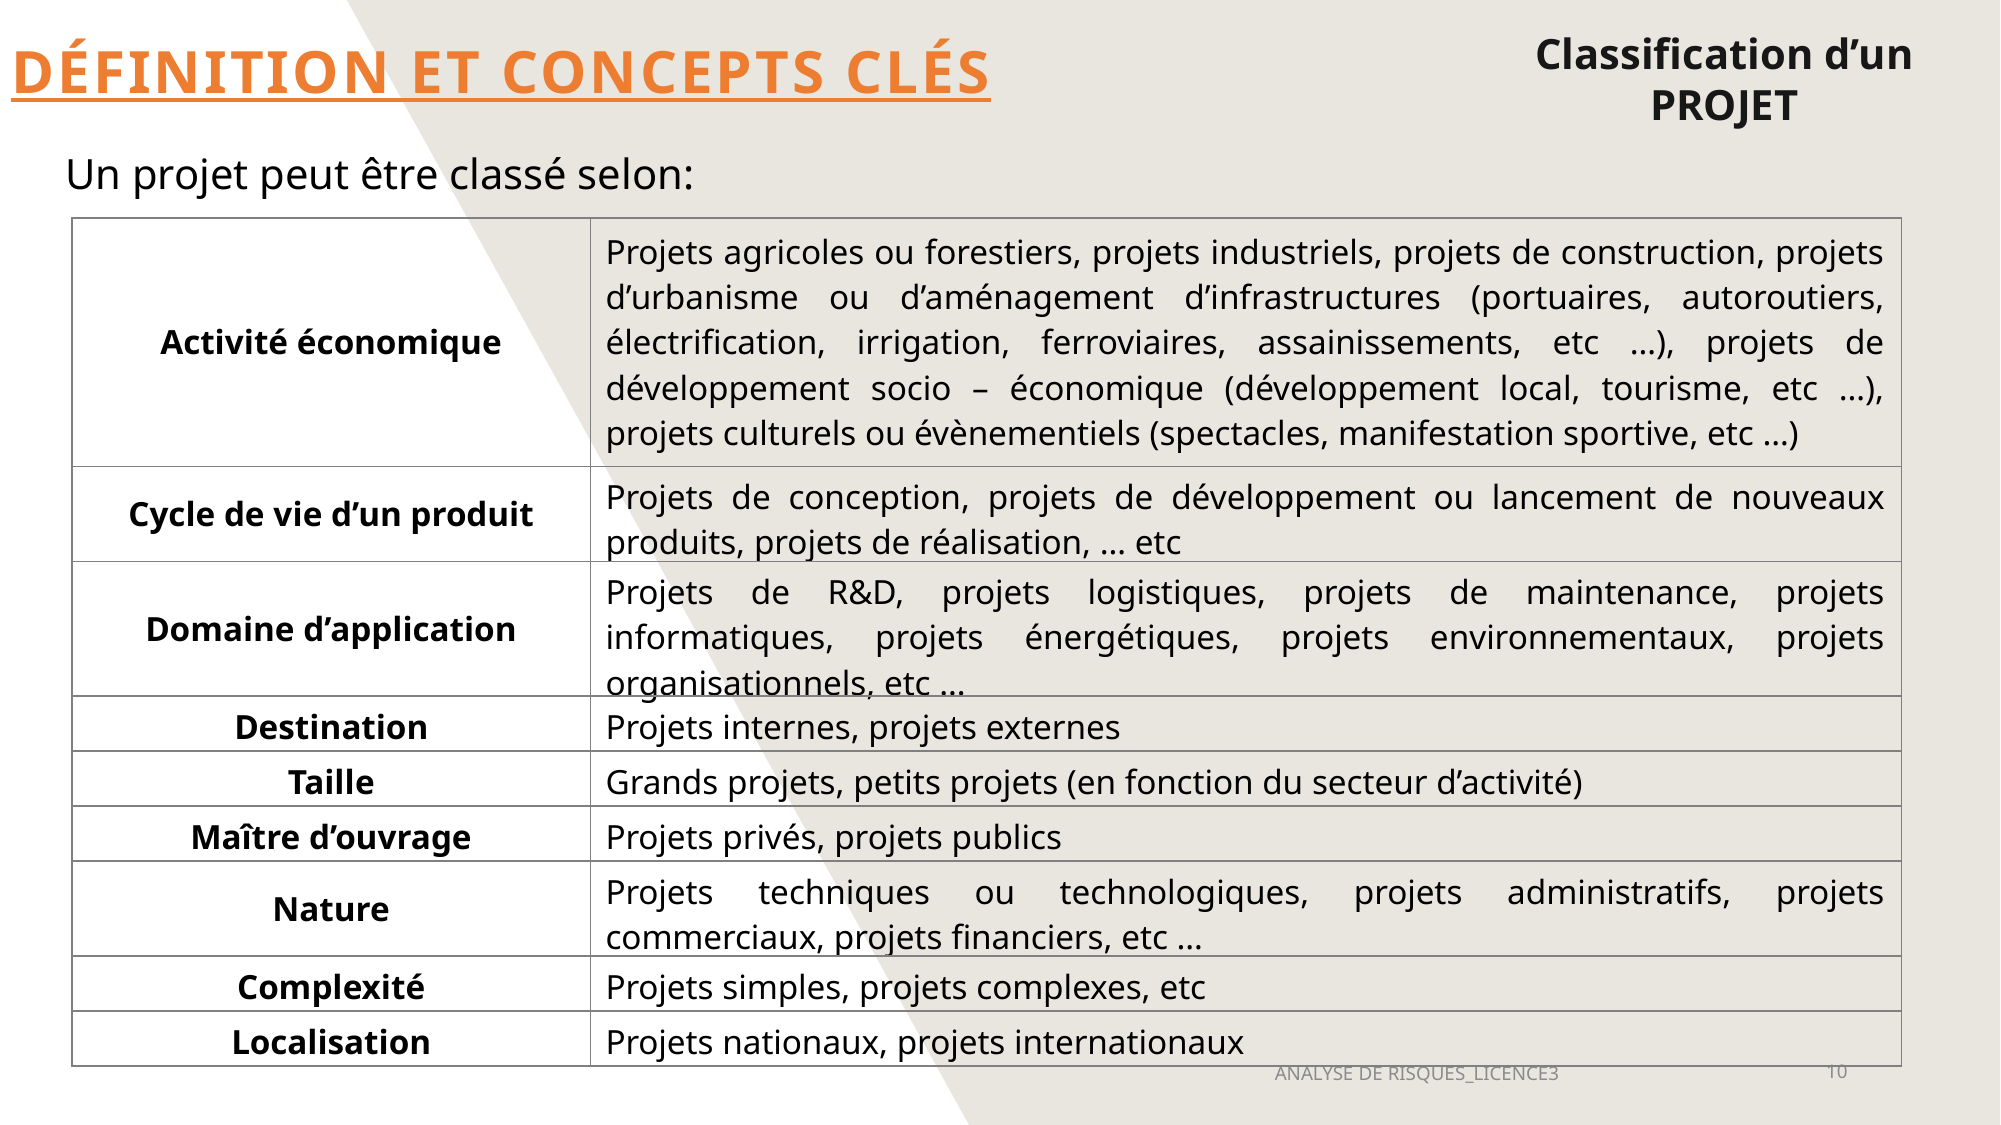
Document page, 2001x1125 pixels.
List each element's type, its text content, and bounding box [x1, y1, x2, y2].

text_box Classification d’un PROJET [1448, 20, 2000, 136]
table_cell Complexité [73, 957, 590, 1010]
text_box Un projet peut être classé selon: [50, 133, 1946, 218]
footer ANALYSE DE RISQUES_LICENCE3 [1107, 1067, 1727, 1103]
table_cell Destination [73, 697, 590, 750]
table_cell Localisation [73, 1012, 590, 1065]
table_cell Projets de R&D, projets logistiques, projets de maintenance, projets informatiques, projets énergétiques, projets environnementaux, projets organisationnels, etc … [591, 562, 1901, 695]
table_cell Cycle de vie d’un produit [73, 467, 590, 561]
text_box Définition et concepts clés [0, 23, 1108, 126]
table_cell Taille [73, 752, 590, 805]
table_cell Projets internes, projets externes [591, 697, 1901, 750]
table_cell Domaine d’application [73, 562, 590, 695]
table_cell Projets privés, projets publics [591, 807, 1901, 860]
table_header Activité économique [73, 219, 590, 466]
table_cell Maître d’ouvrage [73, 807, 590, 860]
slide_number 10 [1773, 1067, 1863, 1103]
table_cell Projets nationaux, projets internationaux [591, 1012, 1901, 1065]
table_cell Grands projets, petits projets (en fonction du secteur d’activité) [591, 752, 1901, 805]
table_header Projets agricoles ou forestiers, projets industriels, projets de construction, projets d’urbanisme ou d’aménagement d’infrastructures (portuaires, autoroutiers, électrification, irrigation, ferroviaires, assainissements, etc …), projets de développement socio – économique (développement local, tourisme, etc …), projets culturels ou évènementiels (spectacles, manifestation sportive, etc …) [591, 219, 1901, 466]
table_cell Projets simples, projets complexes, etc [591, 957, 1901, 1010]
table_cell Nature [73, 862, 590, 955]
table_cell Projets de conception, projets de développement ou lancement de nouveaux produits, projets de réalisation, … etc [591, 467, 1901, 561]
table_cell Projets techniques ou technologiques, projets administratifs, projets commerciaux, projets financiers, etc … [591, 862, 1901, 955]
